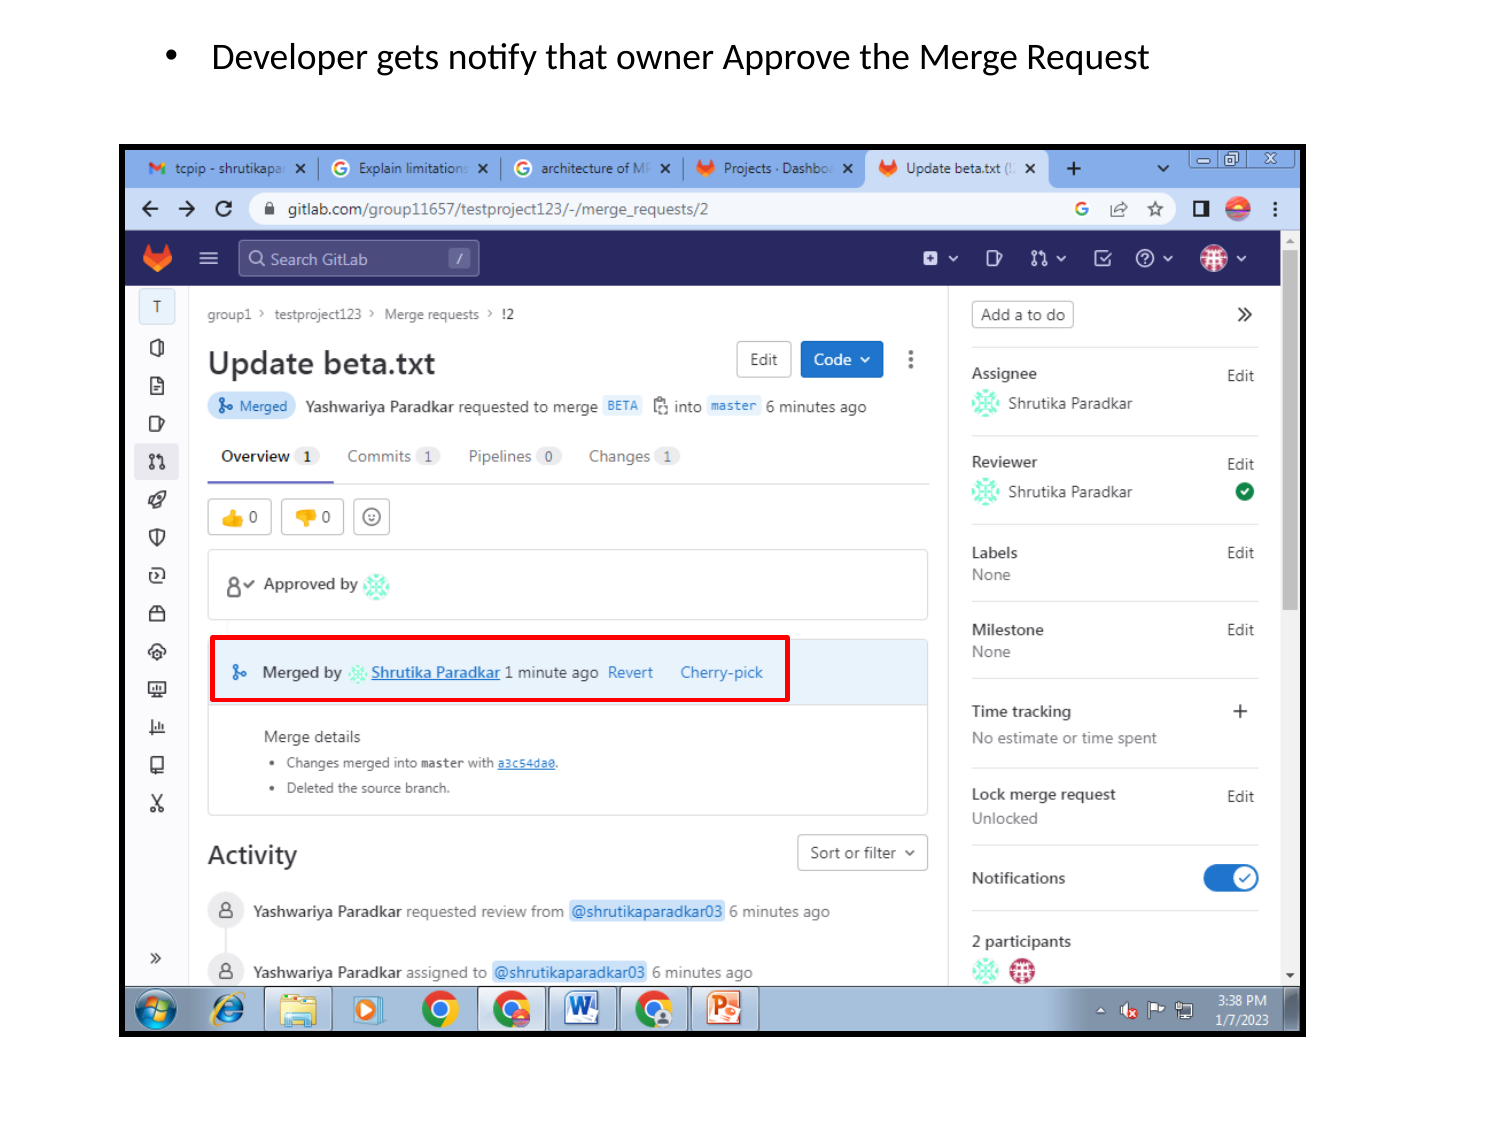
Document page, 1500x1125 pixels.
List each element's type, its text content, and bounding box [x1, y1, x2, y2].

text_box Developer gets notify that owner Approve the Merge Request [149, 24, 1200, 85]
picture [124, 149, 1301, 1032]
